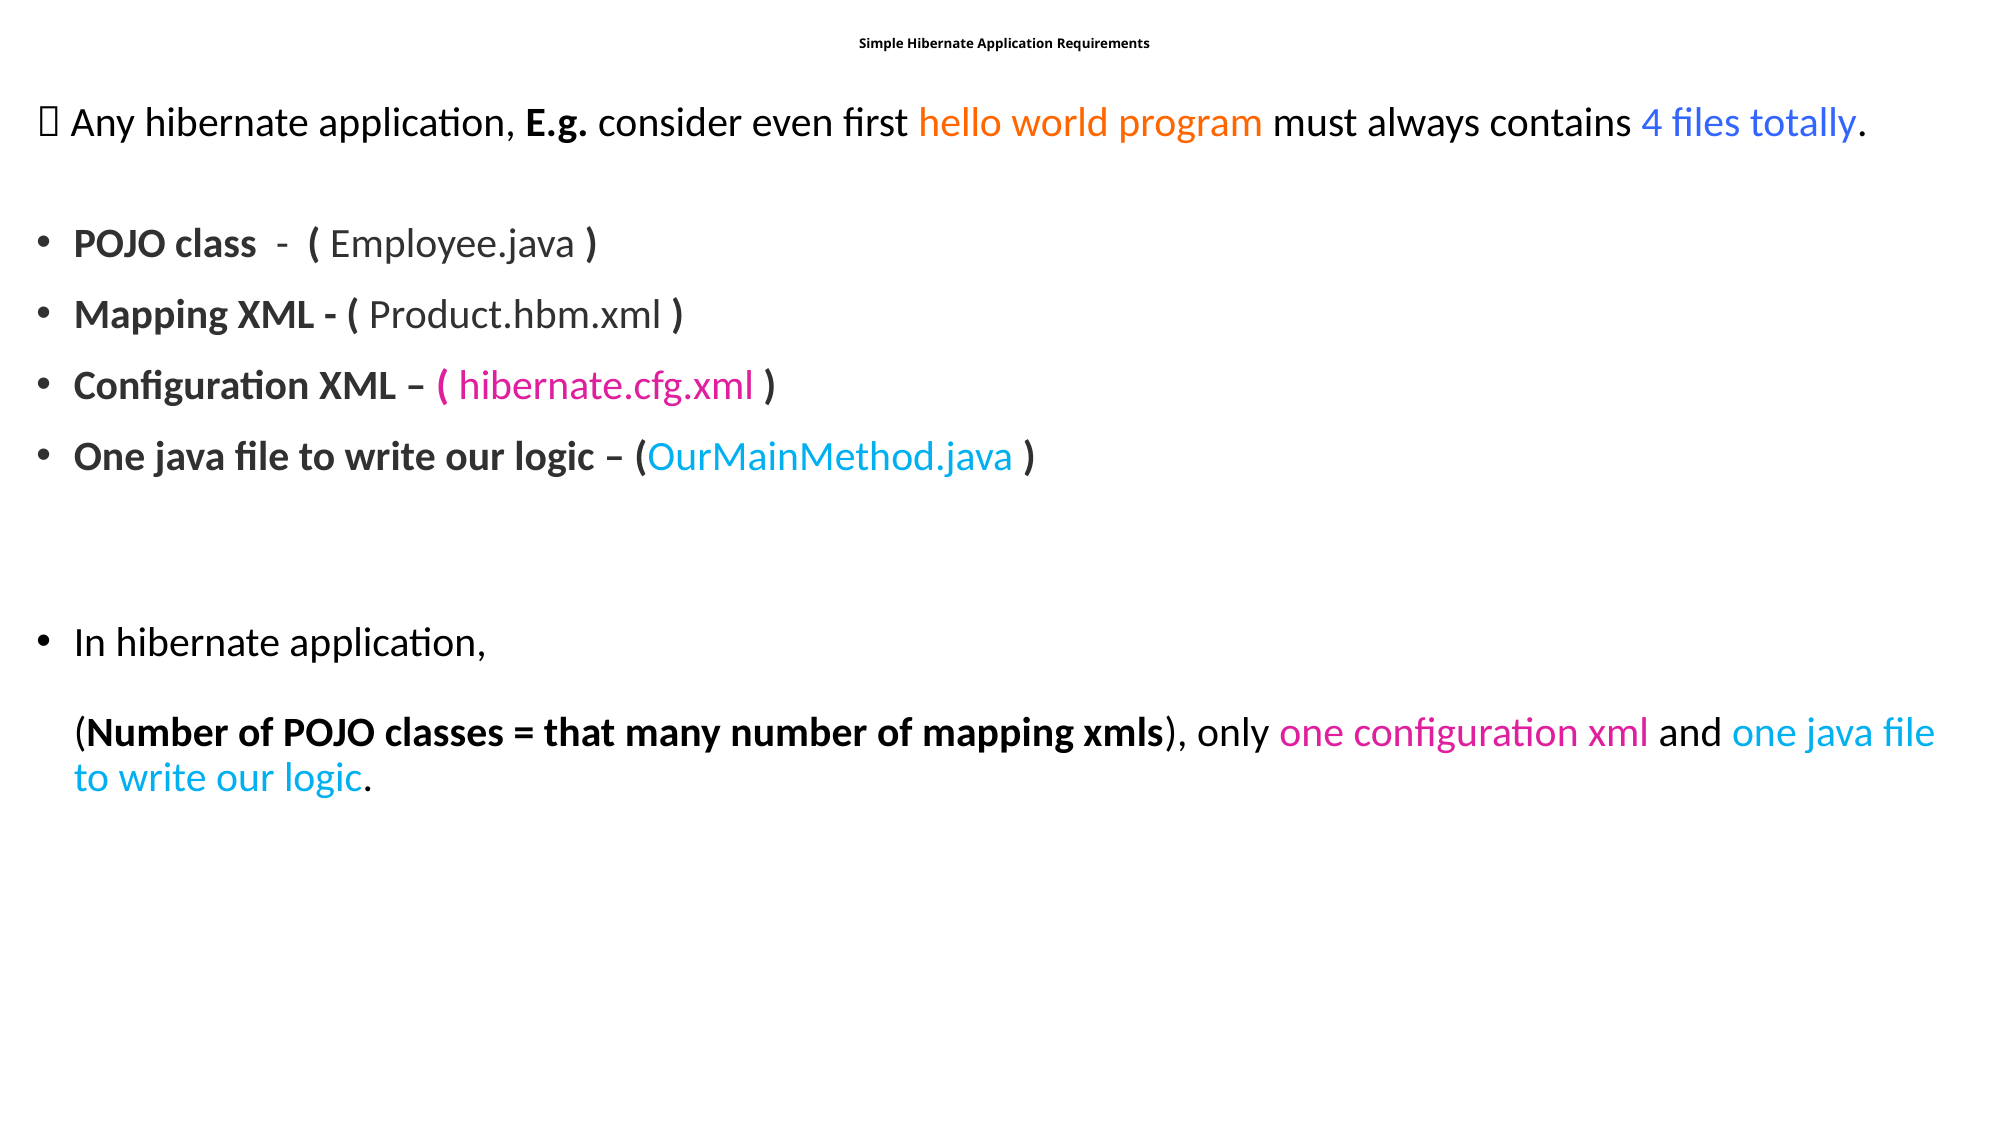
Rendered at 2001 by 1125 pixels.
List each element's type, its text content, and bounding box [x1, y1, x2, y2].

list  Any hibernate application, E.g. consider even first hello world program must always contains 4 files totally. POJO class - ( Employee.java ) Mapping XML - ( Product.hbm.xml ) Configuration XML – ( hibernate.cfg.xml ) One java file to write our logic – (OurMainMethod.java ) In hibernate application, (Number of POJO classes = that many number of mapping xmls), only one configuration xml and one java file to write our logic. [21, 92, 1976, 1108]
title Simple Hibernate Application Requirements [21, 11, 1988, 76]
